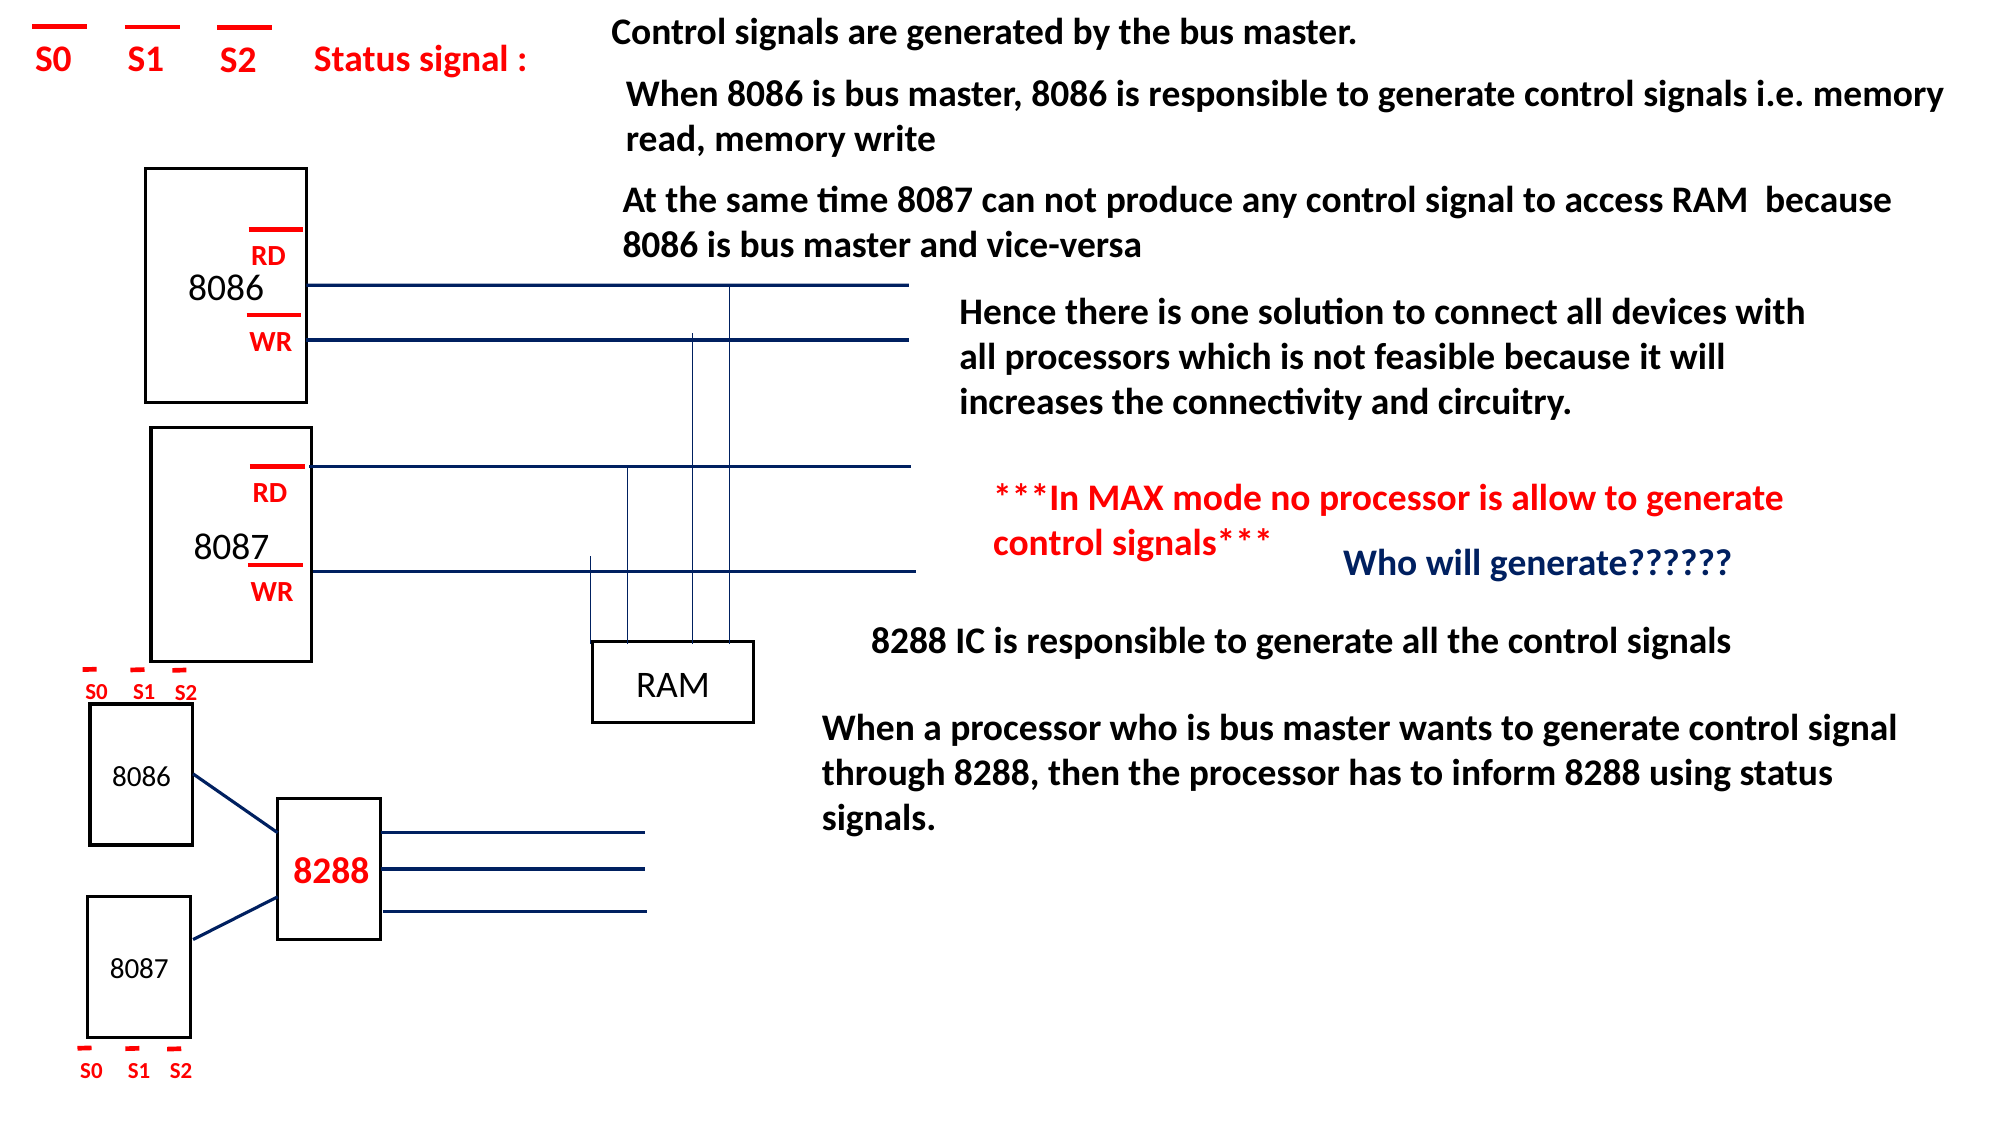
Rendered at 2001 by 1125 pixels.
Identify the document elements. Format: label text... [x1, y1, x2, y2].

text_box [19, 26, 88, 87]
text_box At the same time 8087 can not produce any control signal to access RAM because 8086 is bus master and vice-versa [607, 168, 1976, 273]
text_box RAM [592, 640, 754, 724]
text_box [235, 564, 310, 616]
text_box Who will generate?????? [1328, 530, 1956, 591]
text_box Control signals are generated by the bus master. [596, 0, 1510, 60]
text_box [237, 466, 305, 517]
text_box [87, 704, 648, 1038]
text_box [234, 314, 308, 366]
text_box 8087 [150, 426, 313, 663]
text_box When a processor who is bus master wants to generate control signal through 8288, then the processor has to inform 8288 using status signals. [807, 695, 1925, 846]
text_box Hence there is one solution to connect all devices with all processors which is not feasible because it will increases the connectivity and circuitry. [944, 279, 1858, 430]
text_box 8288 IC is responsible to generate all the control signals [856, 608, 1778, 669]
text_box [235, 229, 304, 280]
text_box When 8086 is bus master, 8086 is responsible to generate control signals i.e. memory read, memory write [611, 62, 2000, 167]
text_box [204, 27, 273, 88]
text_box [70, 669, 213, 713]
text_box 8086 [144, 167, 307, 403]
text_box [64, 1047, 208, 1092]
text_box Status signal : [299, 26, 583, 87]
text_box ***In MAX mode no processor is allow to generate control signals*** [978, 465, 1900, 571]
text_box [112, 26, 180, 88]
